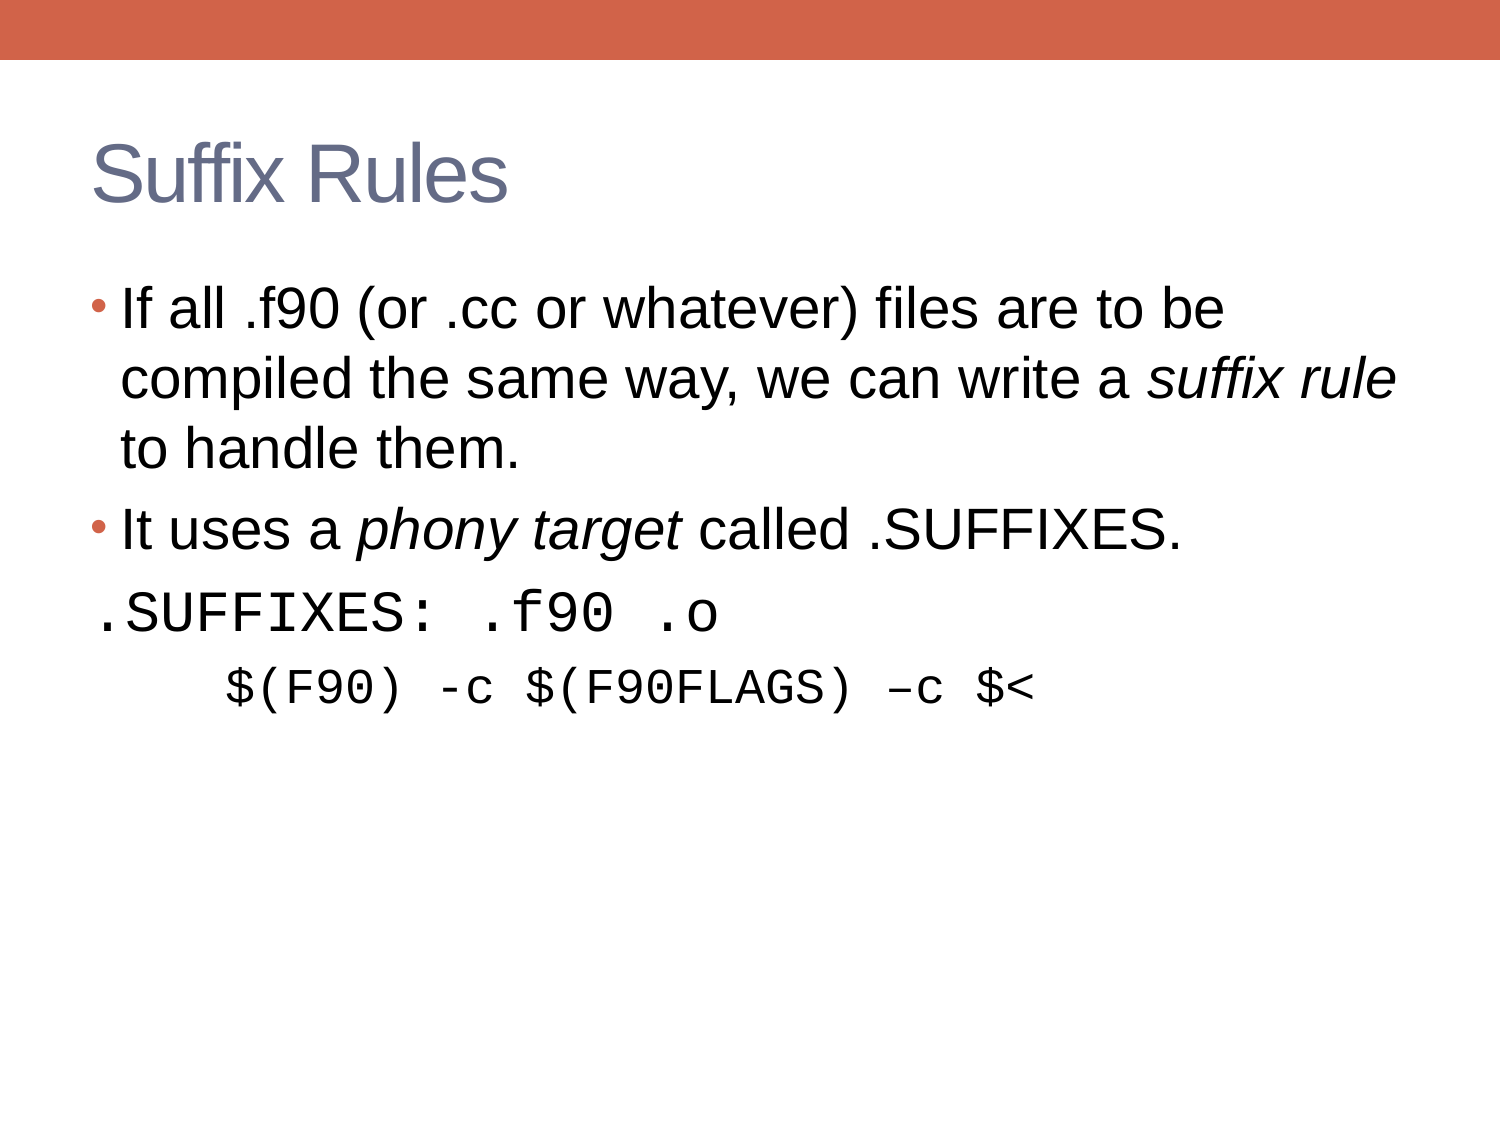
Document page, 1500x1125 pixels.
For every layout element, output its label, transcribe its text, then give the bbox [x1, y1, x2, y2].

list If all .f90 (or .cc or whatever) files are to be compiled the same way, we can write a suffix rule to handle them. It uses a phony target called .SUFFIXES. .SUFFIXES: .f90 .o $(F90) -c $(F90FLAGS) –c $< [75, 262, 1425, 1063]
title Suffix Rules [75, 87, 1425, 250]
